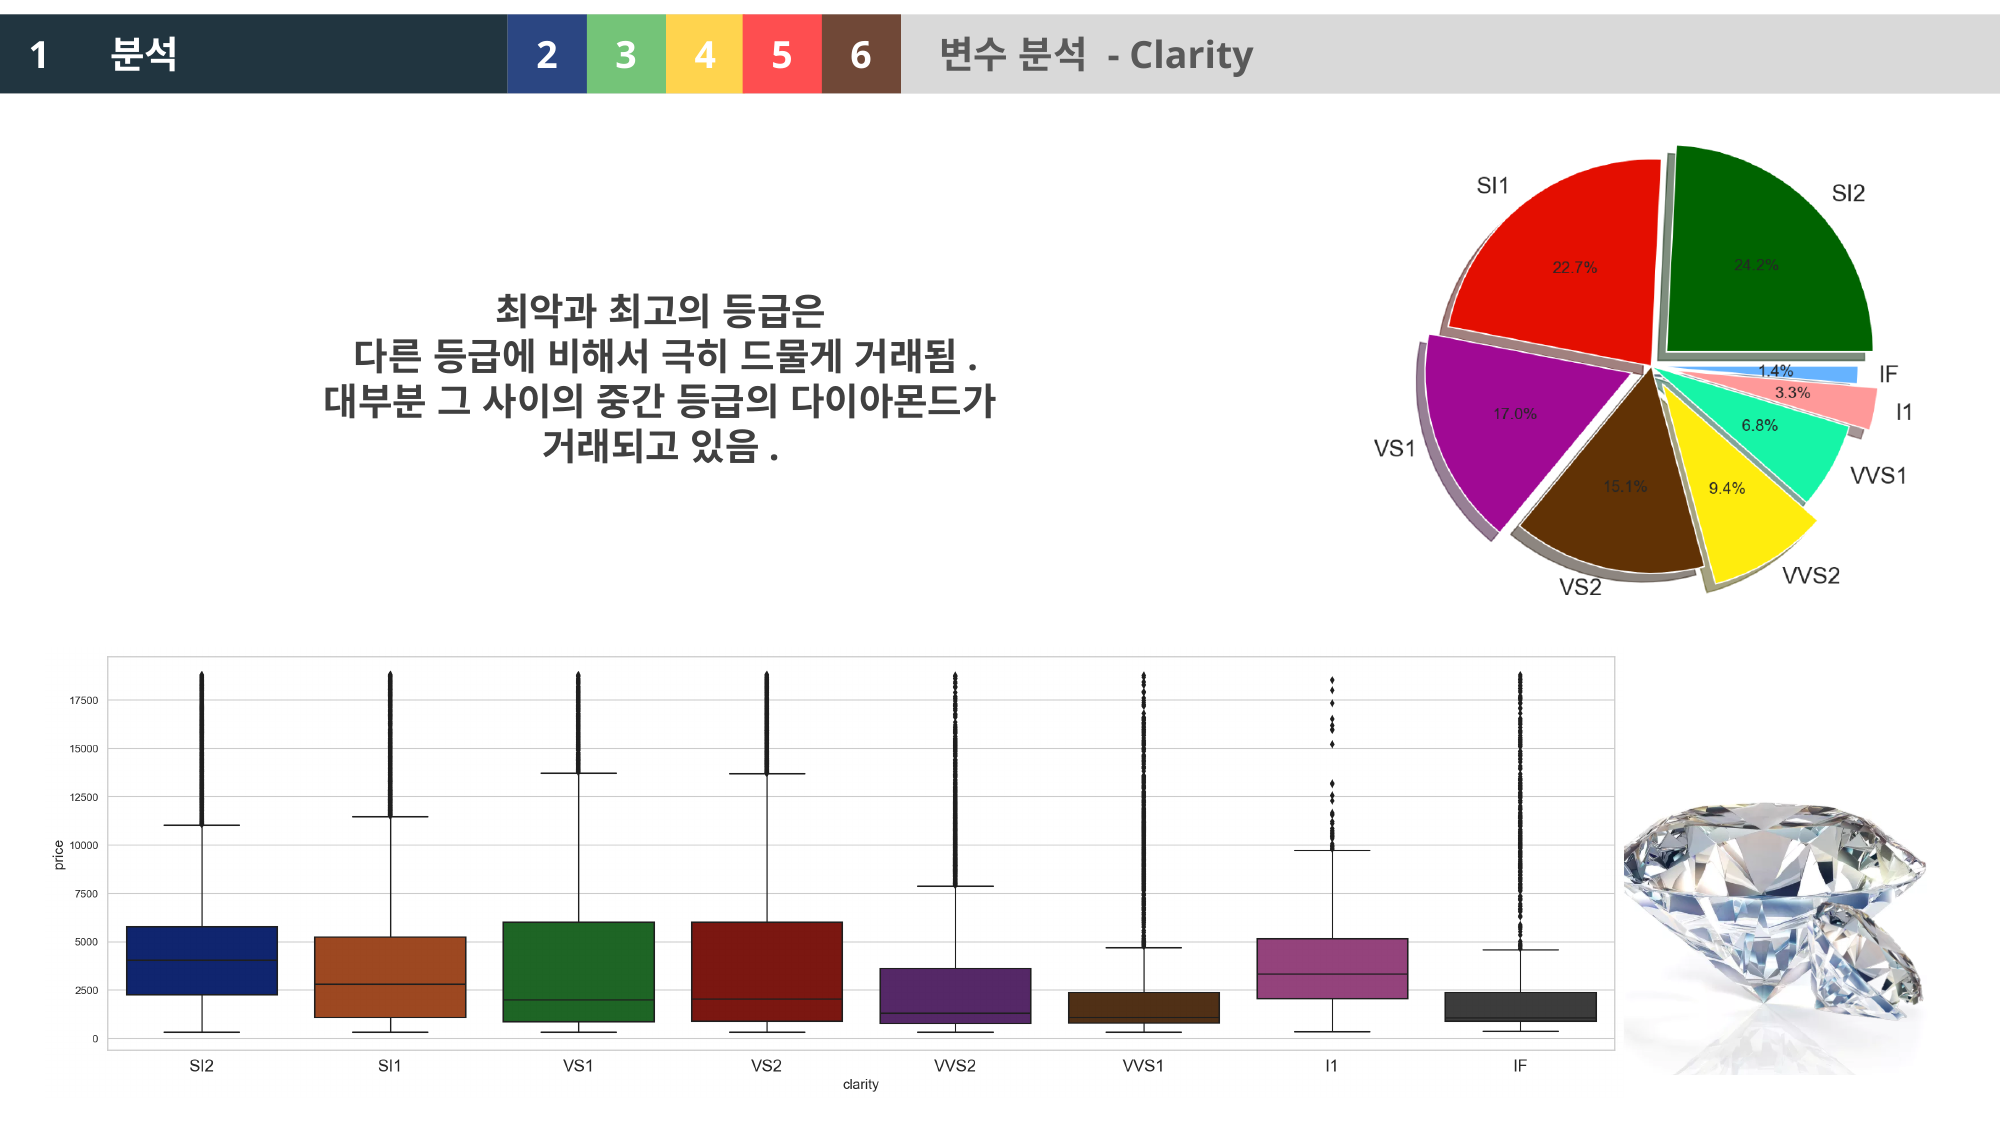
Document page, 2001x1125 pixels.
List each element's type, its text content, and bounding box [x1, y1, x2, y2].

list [1317, 131, 1930, 611]
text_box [665, 14, 742, 94]
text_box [742, 14, 821, 94]
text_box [586, 14, 665, 94]
text_box 최악과 최고의 등급은 다른 등급에 비해서 극히 드물게 거래됨. 대부분 그 사이의 중간 등급의 다이아몬드가 거래되고 있음. [166, 280, 1166, 476]
text_box 분석 [95, 23, 195, 84]
text_box 변수 분석 - Clarity [924, 23, 1279, 84]
text_box [0, 13, 2000, 95]
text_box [821, 14, 901, 94]
picture [45, 647, 1961, 1098]
text_box [0, 13, 509, 94]
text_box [507, 14, 586, 94]
text_box 1 [13, 23, 66, 84]
